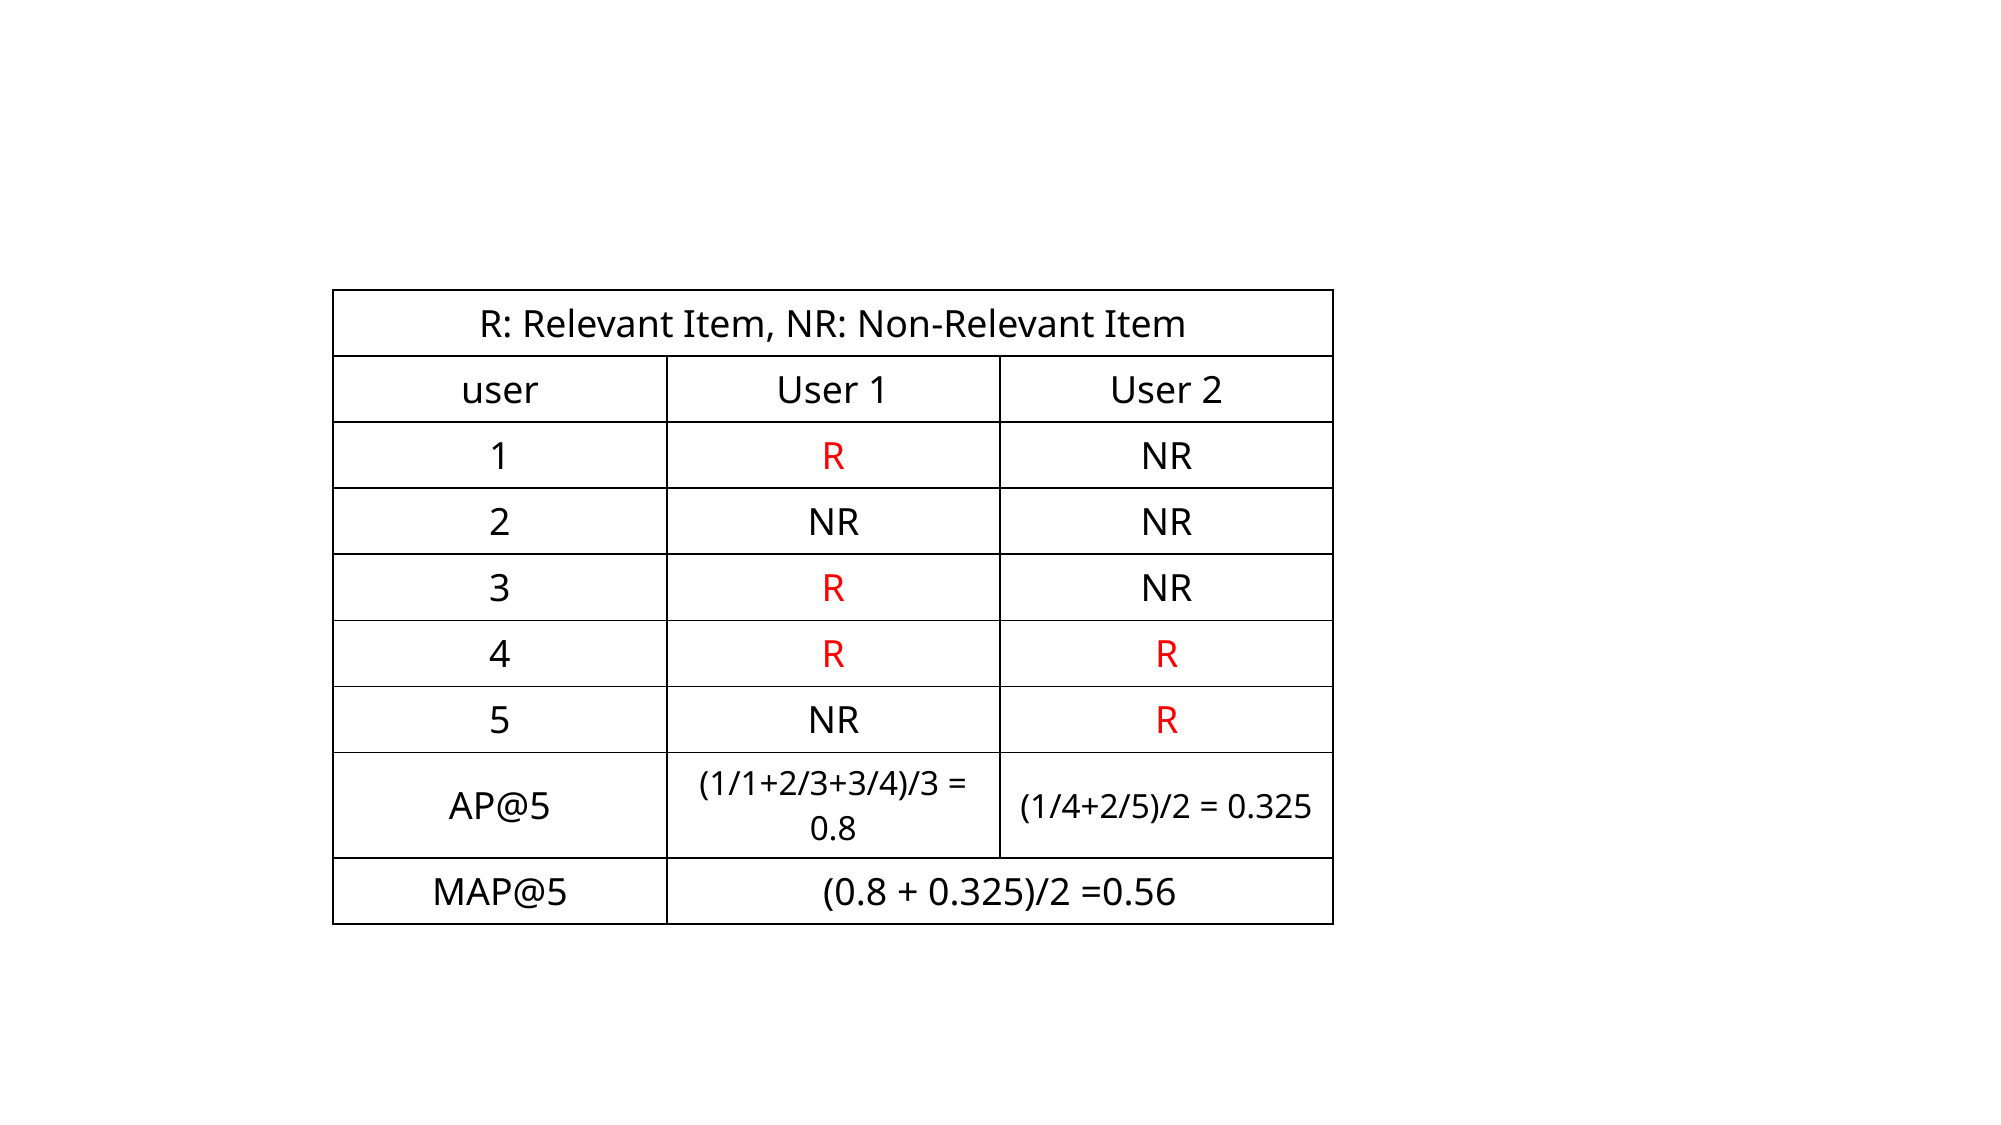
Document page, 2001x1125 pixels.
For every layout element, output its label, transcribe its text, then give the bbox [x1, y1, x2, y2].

table_cell NR [668, 489, 999, 553]
table_cell 5 [334, 687, 666, 752]
table_cell 4 [334, 621, 666, 686]
table_cell R [668, 621, 999, 686]
table_cell R [1001, 687, 1332, 752]
table_cell MAP@5 [334, 859, 666, 923]
table_cell 1 [334, 423, 666, 487]
table_cell 3 [334, 555, 666, 620]
table_cell (1/4+2/5)/2 = 0.325 [1001, 753, 1332, 857]
table_cell (0.8 + 0.325)/2 =0.56 [668, 859, 1332, 923]
table_header R: Relevant Item, NR: Non-Relevant Item [334, 291, 1332, 355]
table_cell R [668, 423, 999, 487]
table_cell NR [1001, 555, 1332, 620]
table_cell AP@5 [334, 753, 666, 857]
table_cell User 2 [1001, 357, 1332, 421]
table_cell NR [668, 687, 999, 752]
table_cell NR [1001, 423, 1332, 487]
table_cell 2 [334, 489, 666, 553]
table_cell R [1001, 621, 1332, 686]
table_cell R [668, 555, 999, 620]
table_cell (1/1+2/3+3/4)/3 = 0.8 [668, 753, 999, 857]
table_cell User 1 [668, 357, 999, 421]
table_cell NR [1001, 489, 1332, 553]
table_cell user [334, 357, 666, 421]
